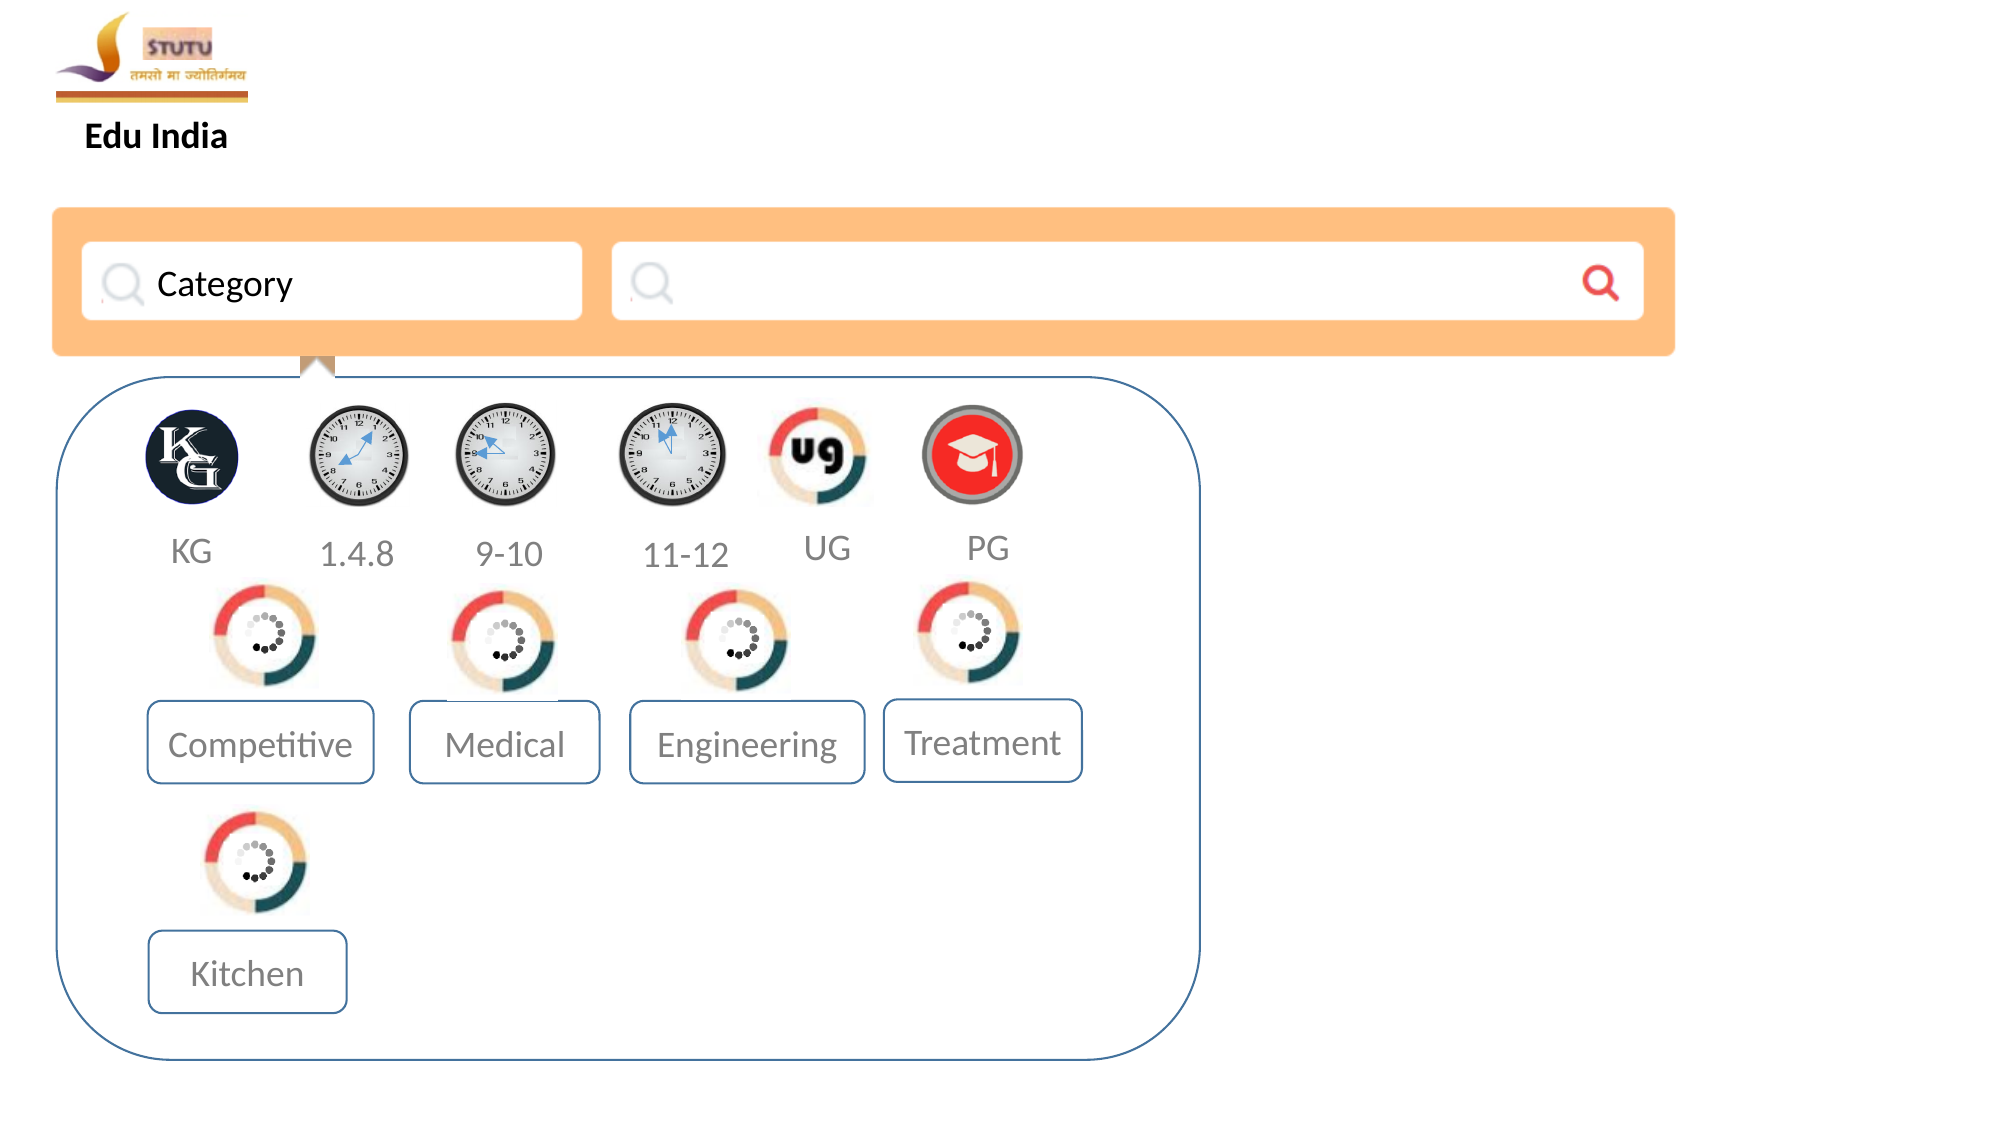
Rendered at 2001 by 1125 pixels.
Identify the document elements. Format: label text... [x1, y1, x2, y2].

picture [447, 583, 558, 701]
picture [916, 400, 1028, 508]
text_box Kitchen [147, 929, 348, 1015]
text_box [306, 403, 410, 507]
text_box 1.4.8 [304, 521, 421, 582]
picture [209, 577, 319, 695]
text_box [55, 376, 1201, 1061]
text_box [55, 7, 248, 103]
text_box Medical [408, 699, 601, 785]
text_box Treatment [882, 698, 1084, 783]
picture [43, 195, 1691, 398]
text_box PG [952, 515, 1028, 575]
picture [757, 397, 874, 507]
text_box 11-12 [627, 522, 756, 582]
picture [913, 573, 1023, 692]
text_box Edu India [69, 103, 347, 164]
text_box Competitive [146, 699, 375, 785]
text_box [452, 400, 557, 507]
text_box Engineering [629, 699, 866, 785]
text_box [615, 400, 728, 508]
picture [681, 582, 791, 700]
picture [143, 407, 244, 508]
picture [199, 804, 310, 922]
text_box UG [788, 515, 874, 575]
